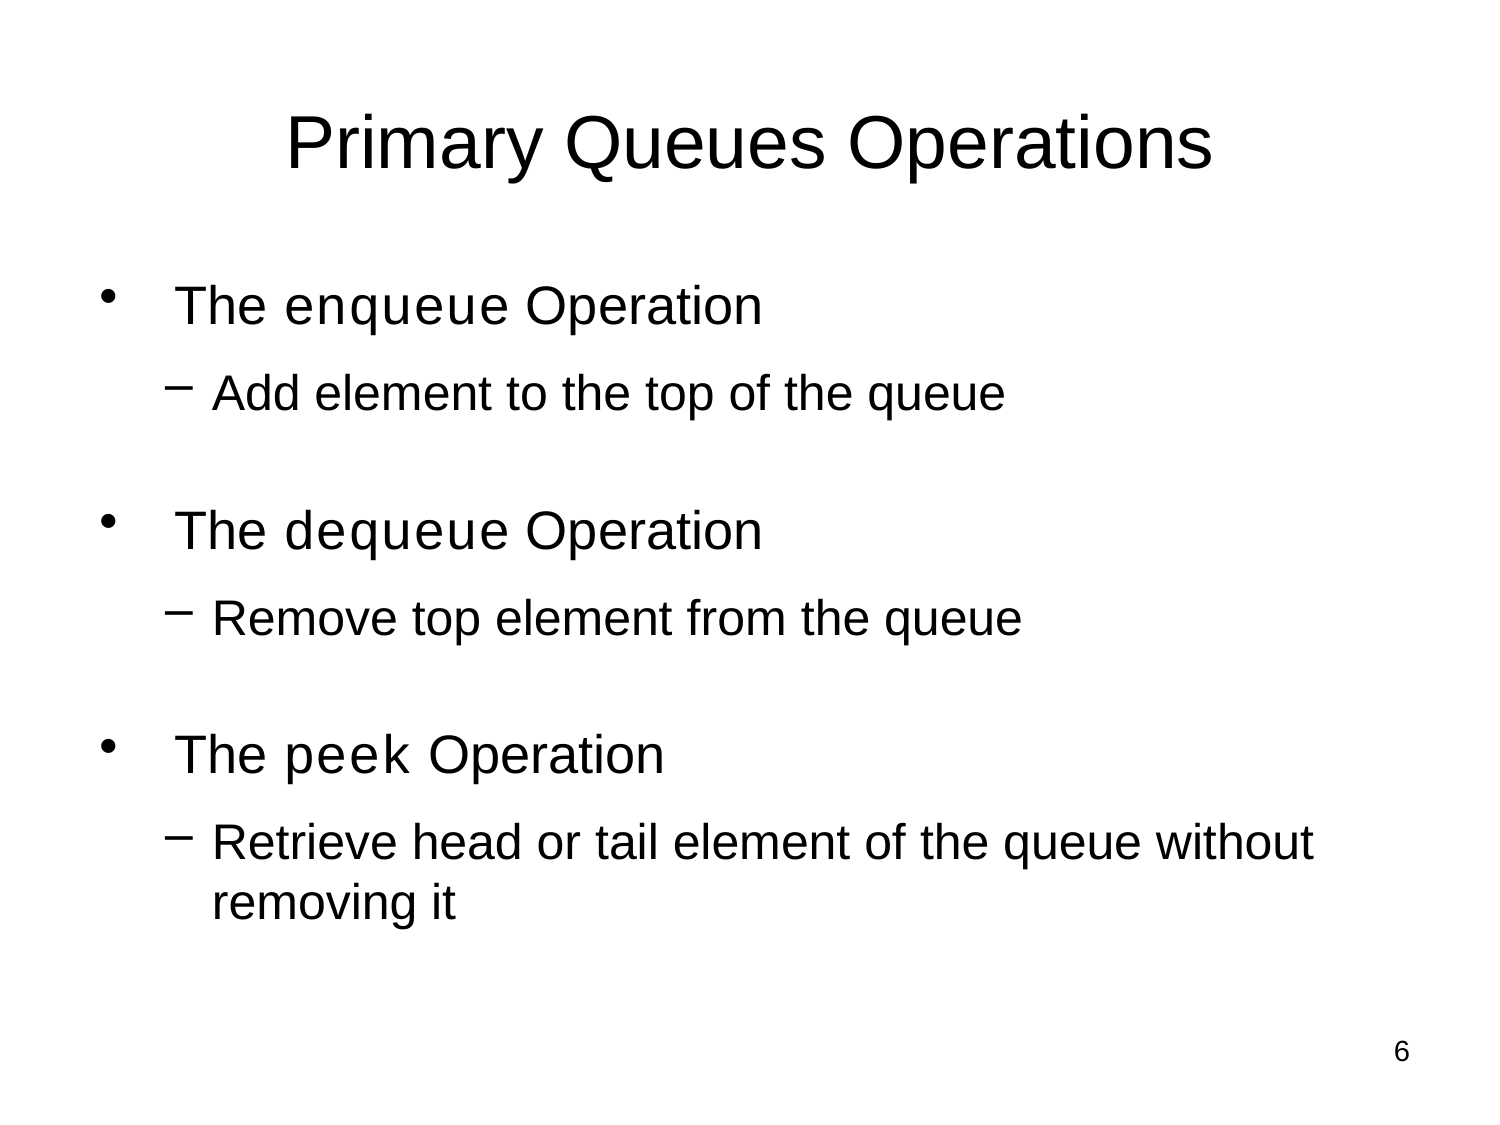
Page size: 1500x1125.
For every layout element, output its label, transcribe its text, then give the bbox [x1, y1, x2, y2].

title Primary Queues Operations [74, 44, 1426, 233]
slide_number 6 [1287, 1024, 1426, 1103]
list The enqueue Operation Add element to the top of the queue The dequeue Operation Remove top element from the queue The peek Operation Retrieve head or tail element of the queue without removing it [74, 262, 1426, 1006]
